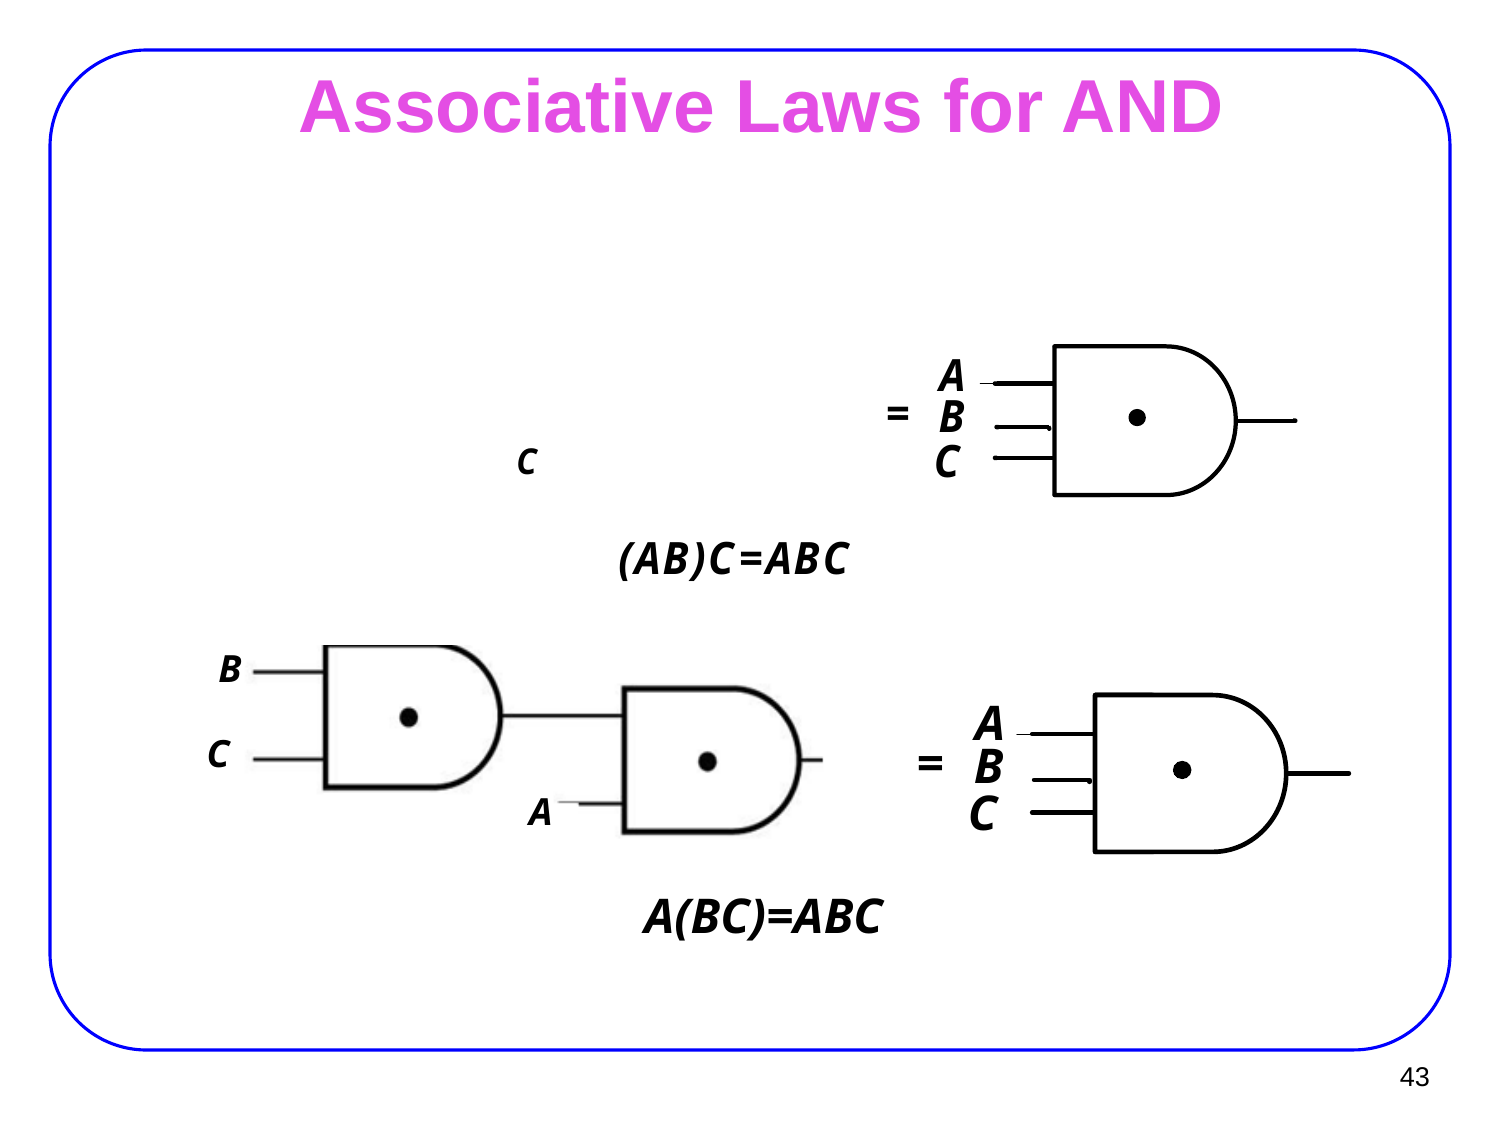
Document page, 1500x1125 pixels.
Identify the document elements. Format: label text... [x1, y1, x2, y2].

text_box A(BC)=ABC [644, 885, 884, 943]
slide_number 43 [1351, 1047, 1444, 1104]
text_box [1095, 695, 1287, 852]
text_box [183, 633, 243, 823]
title Associative Laws for AND [113, 66, 1389, 140]
text_box [1173, 761, 1191, 779]
text_box A [975, 692, 1006, 751]
text_box B [973, 735, 1004, 793]
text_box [199, 299, 1301, 591]
text_box C [955, 782, 998, 840]
text_box = [916, 732, 945, 790]
picture [194, 644, 856, 871]
